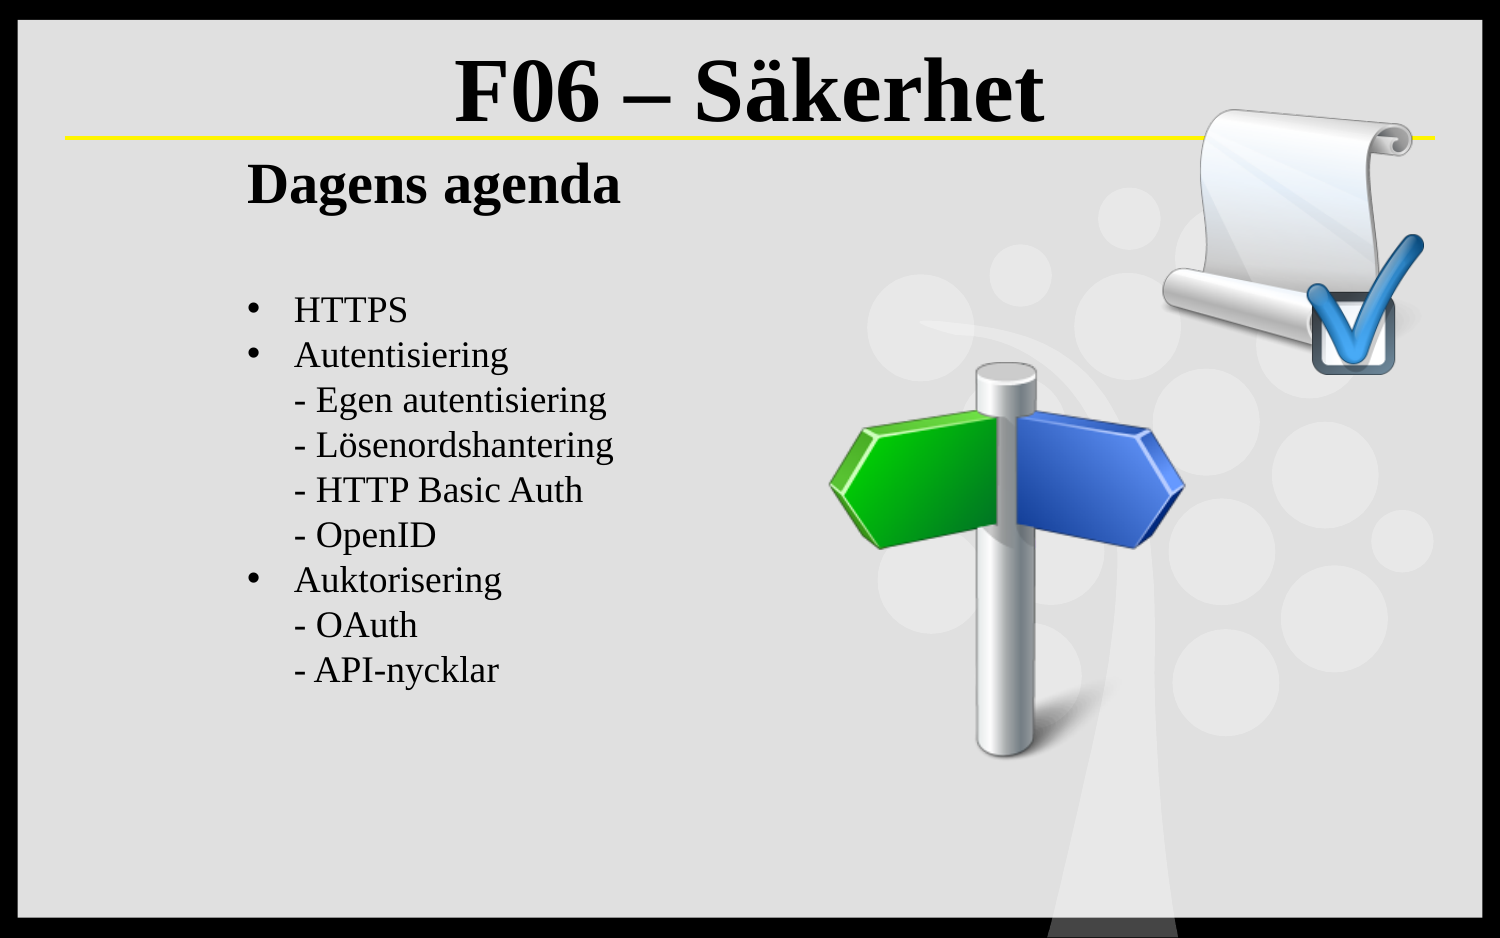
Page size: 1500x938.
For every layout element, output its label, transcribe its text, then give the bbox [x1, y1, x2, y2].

text_box Dagens agenda HTTPS Autentisiering - Egen autentisiering - Lösenordshantering - HTTP Basic Auth - OpenID Auktorisering - OAuth - API-nycklar [232, 137, 637, 743]
picture [808, 102, 1424, 763]
title F06 – Säkerhet [112, 19, 1388, 150]
